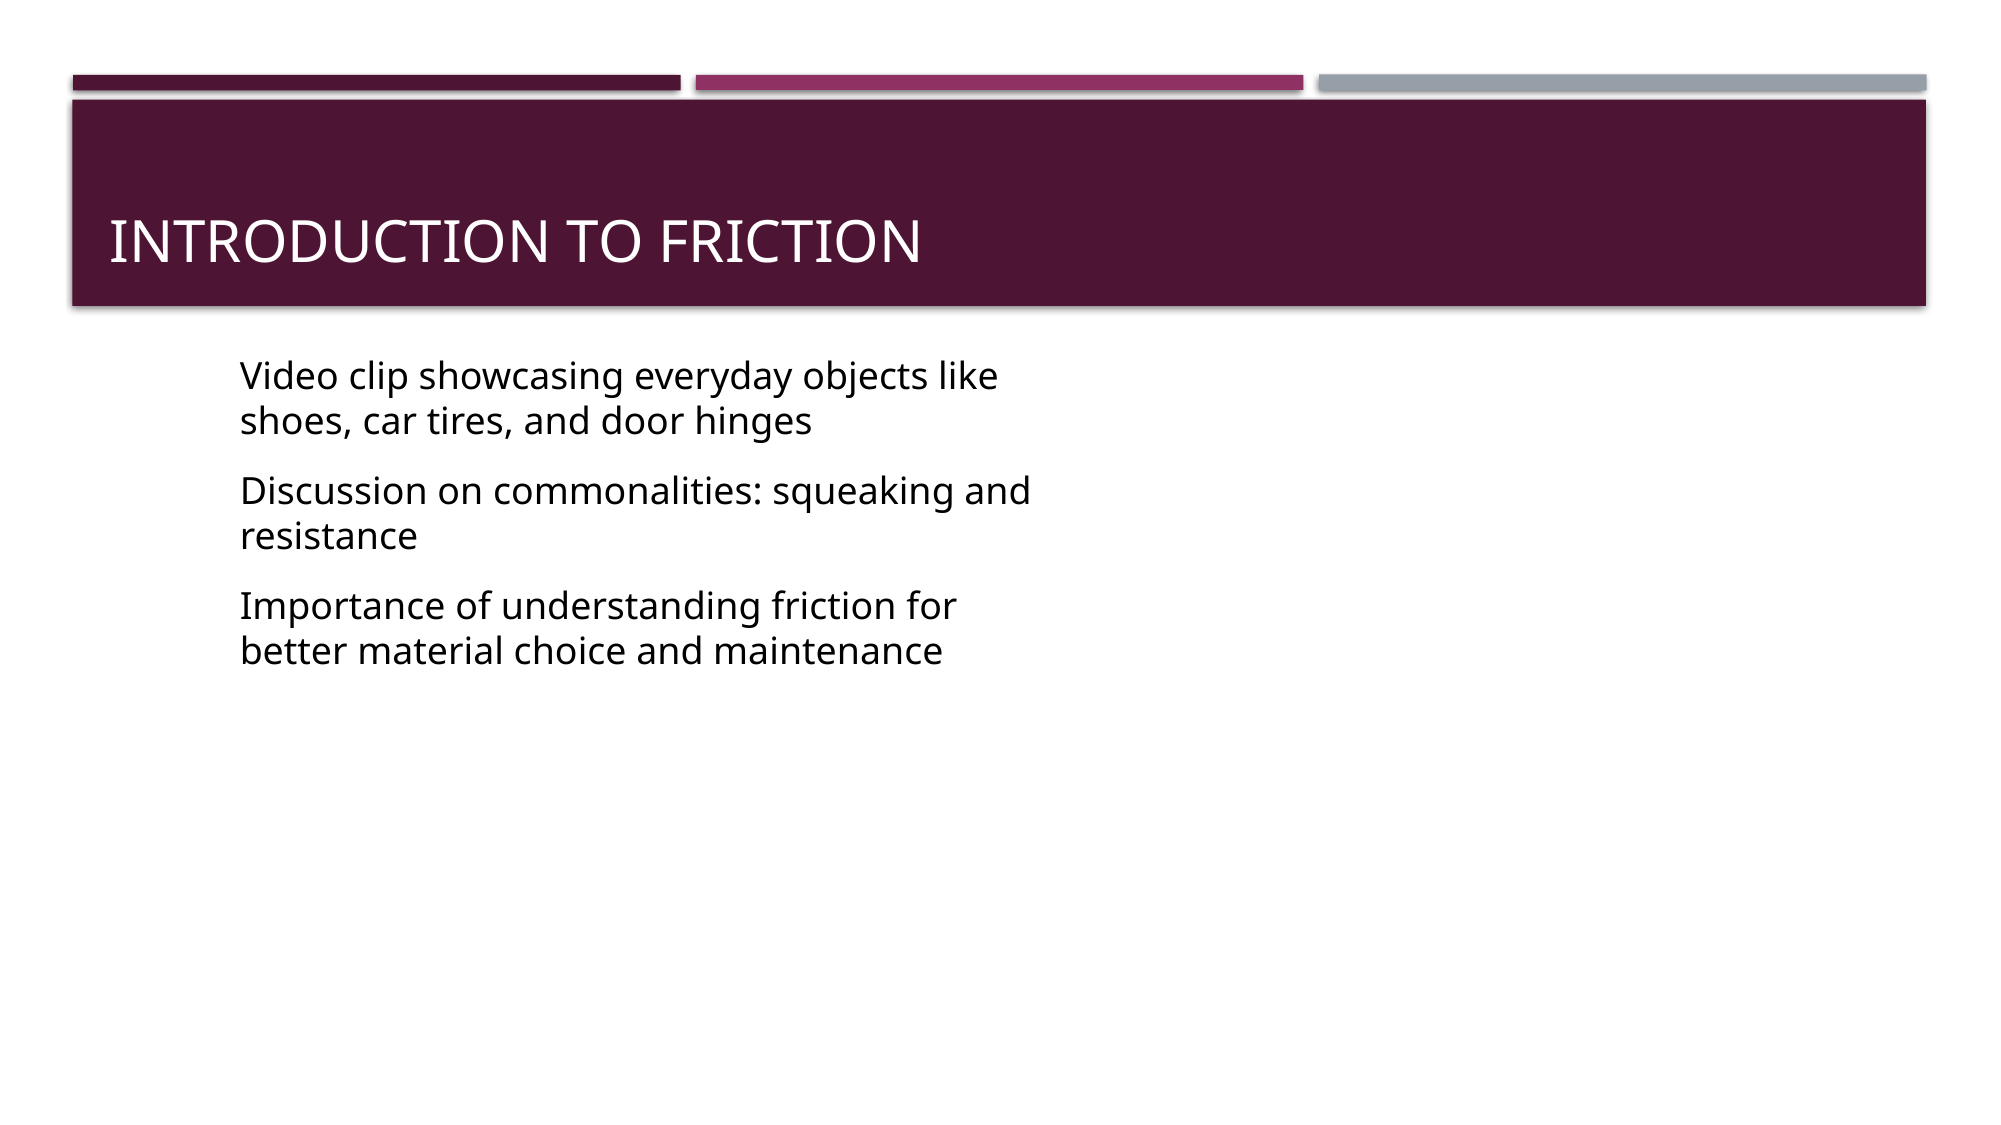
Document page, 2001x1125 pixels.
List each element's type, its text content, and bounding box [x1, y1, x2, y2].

title Introduction to Friction [94, 119, 1904, 282]
text_box Video clip showcasing everyday objects like shoes, car tires, and door hinges Discussion on commonalities: squeaking and resistance Importance of understanding friction for better material choice and maintenance [224, 299, 1050, 680]
